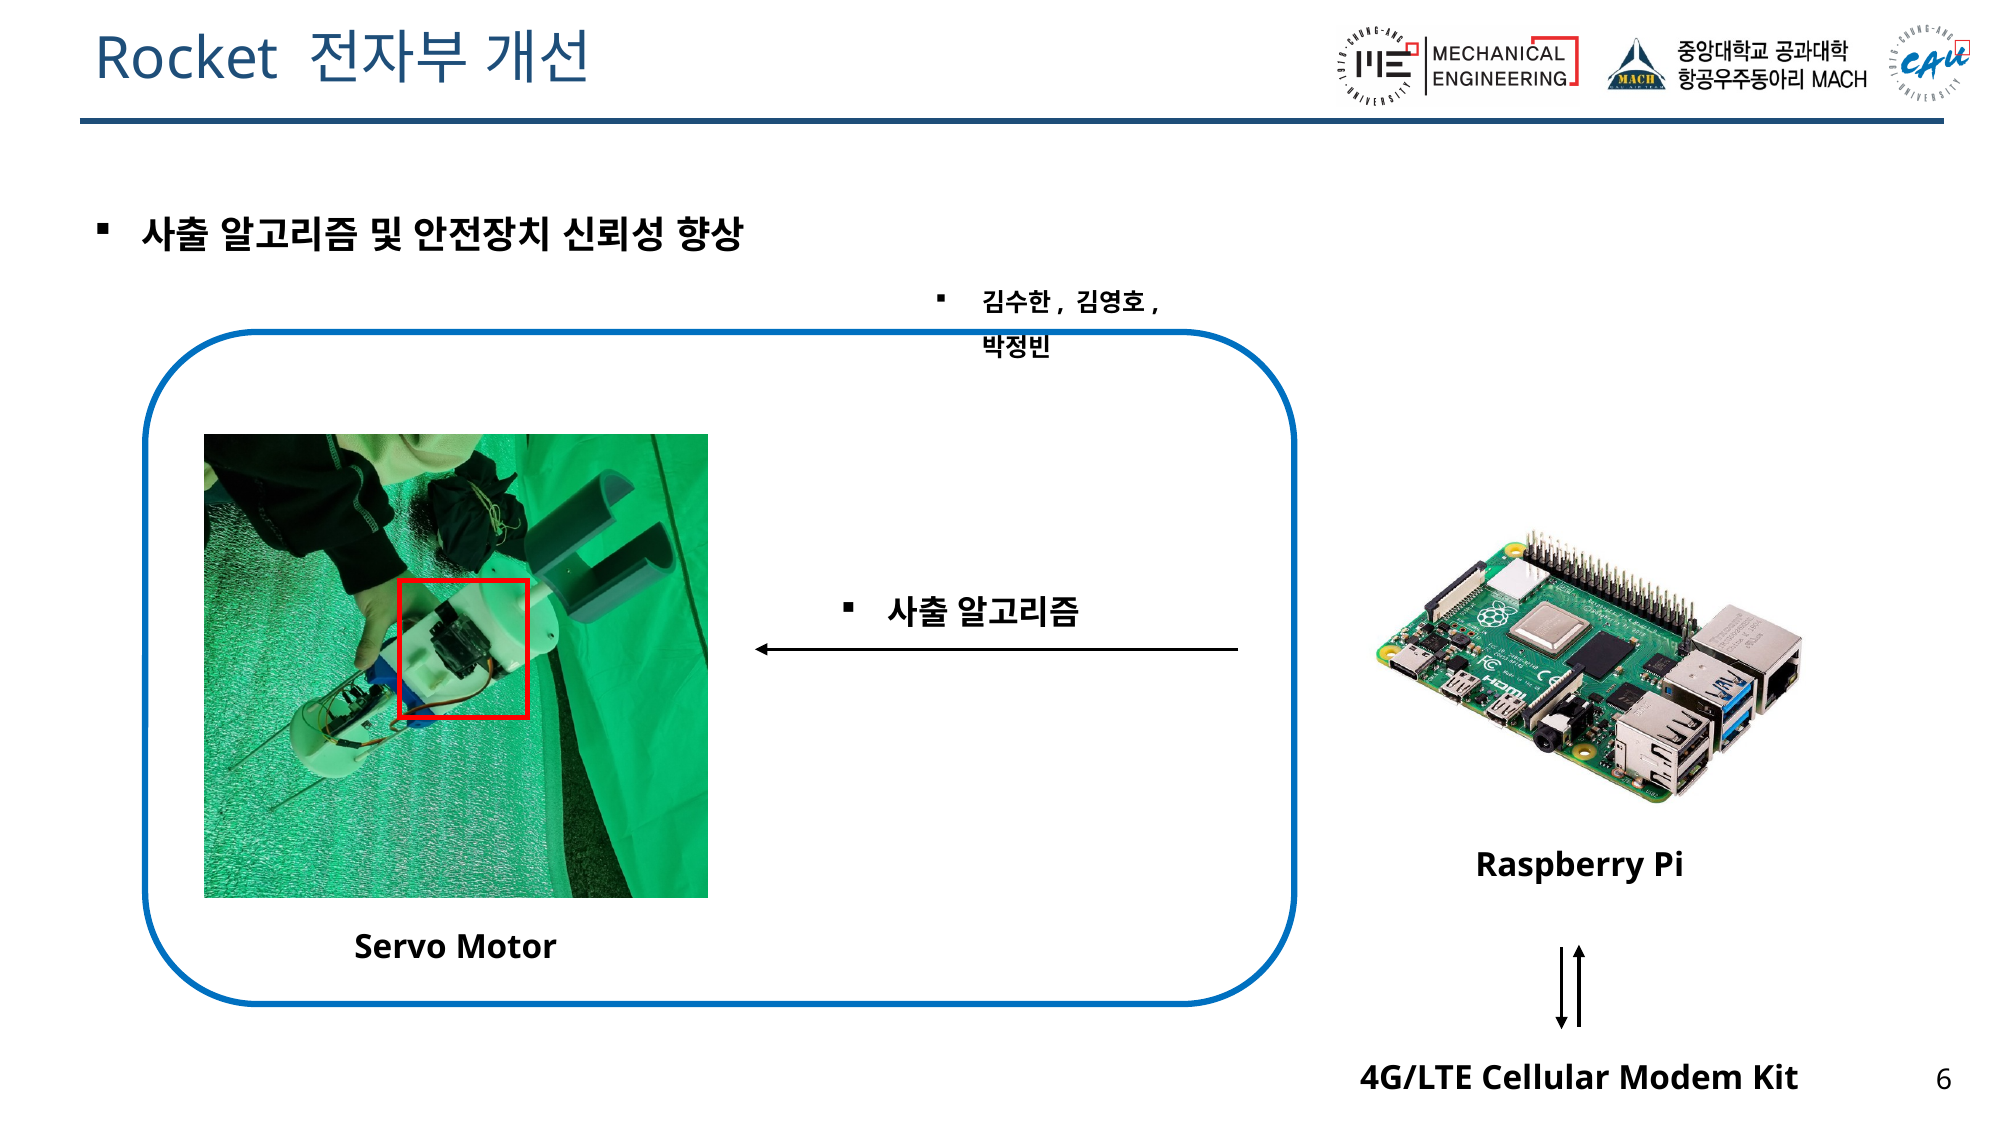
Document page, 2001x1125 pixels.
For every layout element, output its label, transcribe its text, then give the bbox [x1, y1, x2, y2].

subtitle Rocket 전자부 개선 [79, 20, 876, 106]
text_box 김수한, 김영호, 박정빈 [920, 264, 1255, 369]
text_box Raspberry Pi [1305, 816, 1855, 891]
text_box 6 [1917, 1059, 1970, 1101]
text_box [143, 330, 1296, 1006]
picture [1309, 484, 1849, 869]
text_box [203, 434, 708, 898]
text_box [1588, 15, 1971, 110]
text_box 4G/LTE Cellular Modem Kit [1305, 1029, 1855, 1104]
picture [1335, 25, 1581, 107]
text_box 사출 알고리즘 및 안전장치 신뢰성 향상 [79, 159, 1080, 264]
